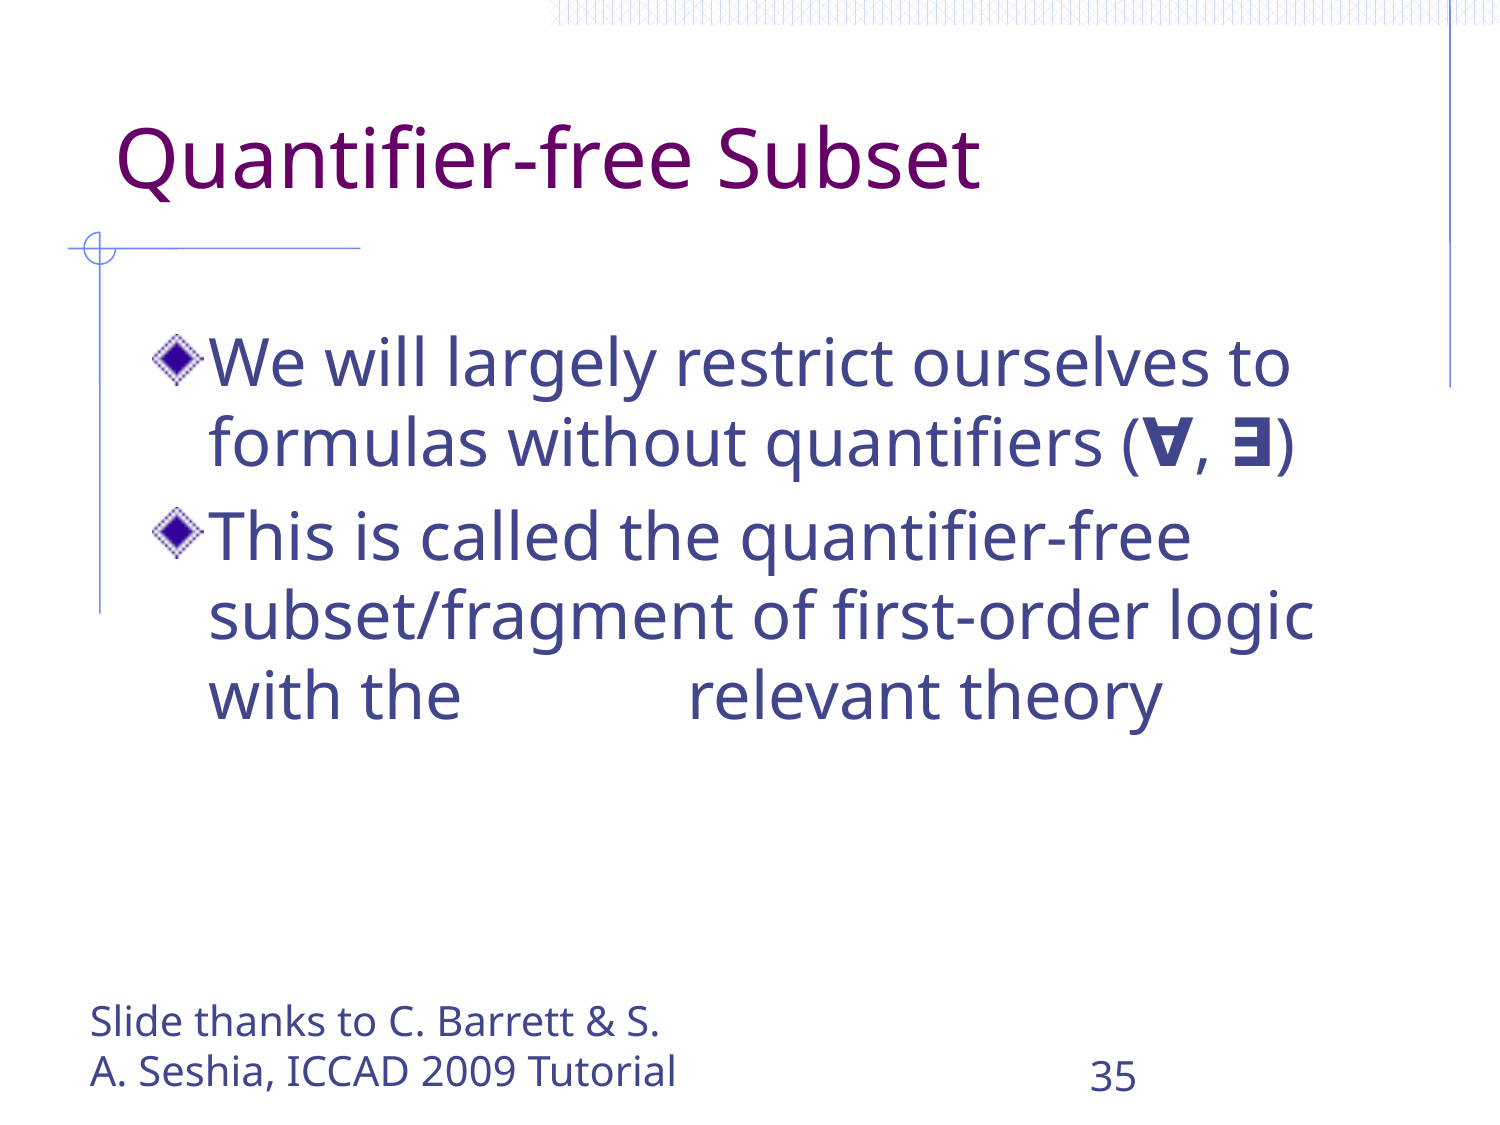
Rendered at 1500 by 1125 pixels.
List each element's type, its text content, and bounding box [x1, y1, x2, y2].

picture [152, 334, 204, 386]
title Quantifier-free Subset [99, 49, 1376, 213]
slide_number 35 [1074, 1042, 1425, 1103]
picture [152, 507, 204, 559]
list We will largely restrict ourselves to formulas without quantifiers (∀, ∃) This is called the quantifier-free subset/fragment of first-order logic with the relevant theory [137, 312, 1413, 988]
slide_number Slide thanks to C. Barrett & S. A. Seshia, ICCAD 2009 Tutorial [75, 987, 724, 1048]
